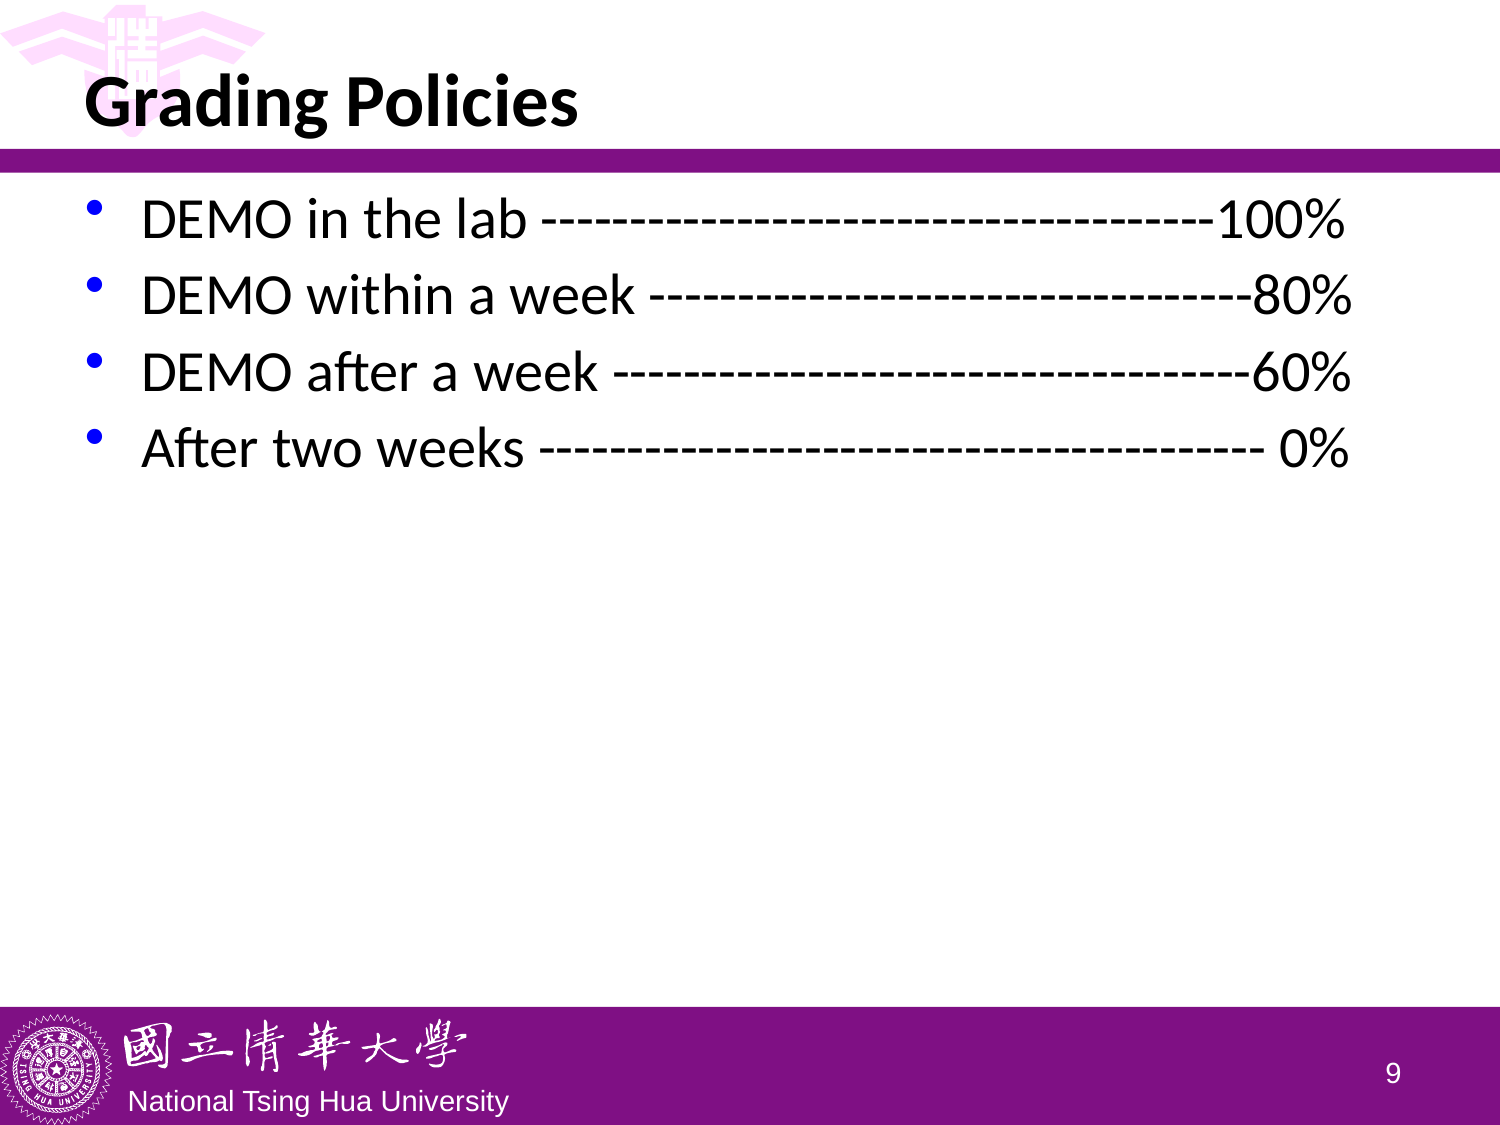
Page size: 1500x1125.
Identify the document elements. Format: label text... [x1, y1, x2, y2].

slide_number 8 [1104, 1021, 1417, 1097]
title Grading Policies [69, 37, 1436, 149]
list DEMO in the lab --------------------------------------100% DEMO within a week ----------------------------------80% DEMO after a week ------------------------------------60% After two weeks ----------------------------------------- 0% [69, 172, 1436, 1000]
